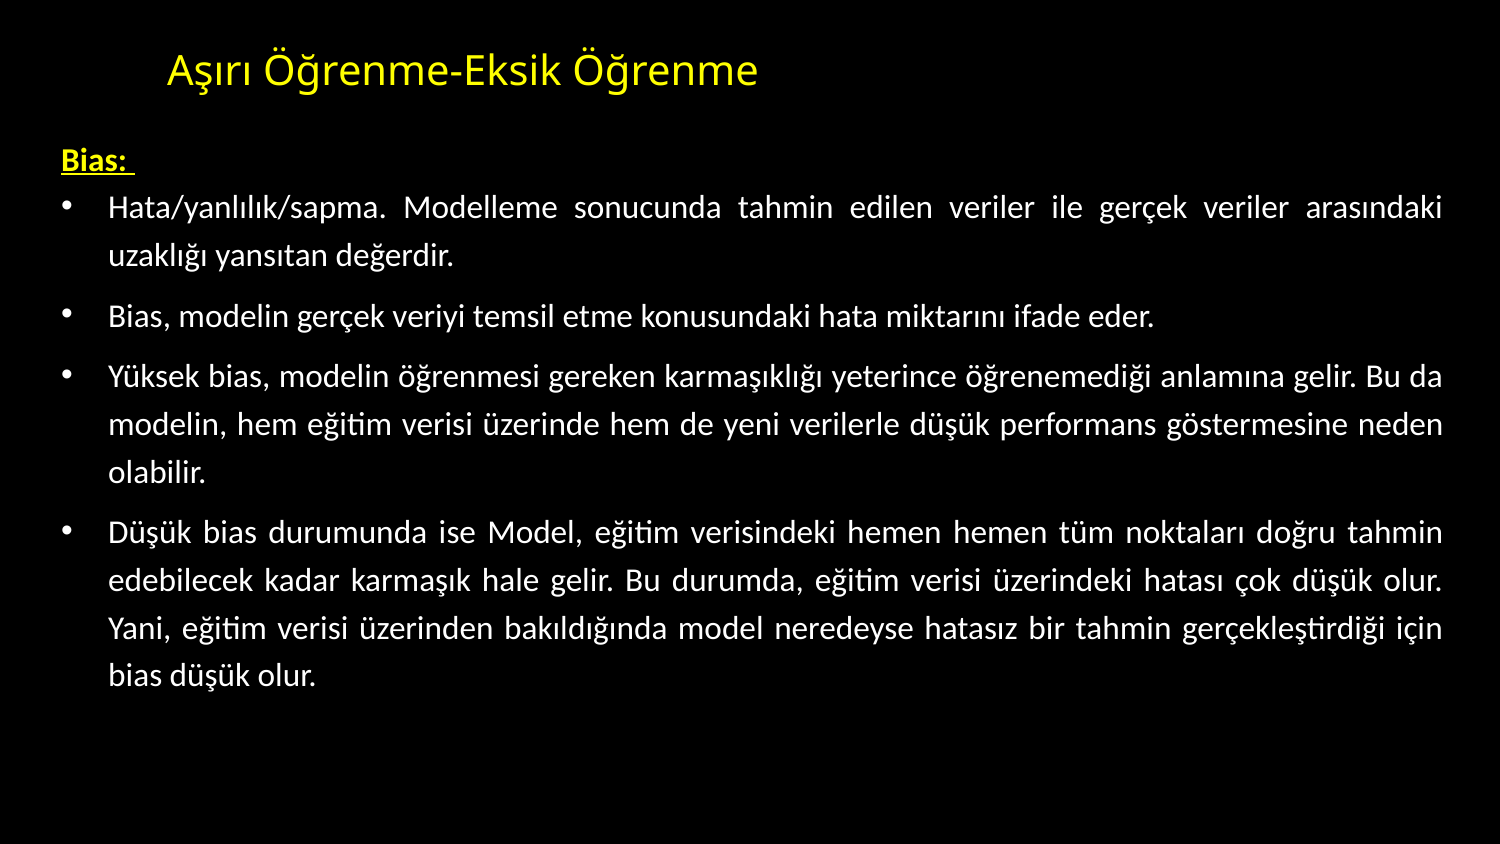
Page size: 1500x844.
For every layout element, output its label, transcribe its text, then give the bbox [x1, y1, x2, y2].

title Aşırı Öğrenme-Eksik Öğrenme [152, 0, 1338, 122]
text_box Bias: Hata/yanlılık/sapma. Modelleme sonucunda tahmin edilen veriler ile gerçek veriler arasındaki uzaklığı yansıtan değerdir. Bias, modelin gerçek veriyi temsil etme konusundaki hata miktarını ifade eder. Yüksek bias, modelin öğrenmesi gereken karmaşıklığı yeterince öğrenemediği anlamına gelir. Bu da modelin, hem eğitim verisi üzerinde hem de yeni verilerle düşük performans göstermesine neden olabilir. Düşük bias durumunda ise Model, eğitim verisindeki hemen hemen tüm noktaları doğru tahmin edebilecek kadar karmaşık hale gelir. Bu durumda, eğitim verisi üzerindeki hatası çok düşük olur. Yani, eğitim verisi üzerinden bakıldığında model neredeyse hatasız bir tahmin gerçekleştirdiği için bias düşük olur. [46, 122, 1461, 820]
